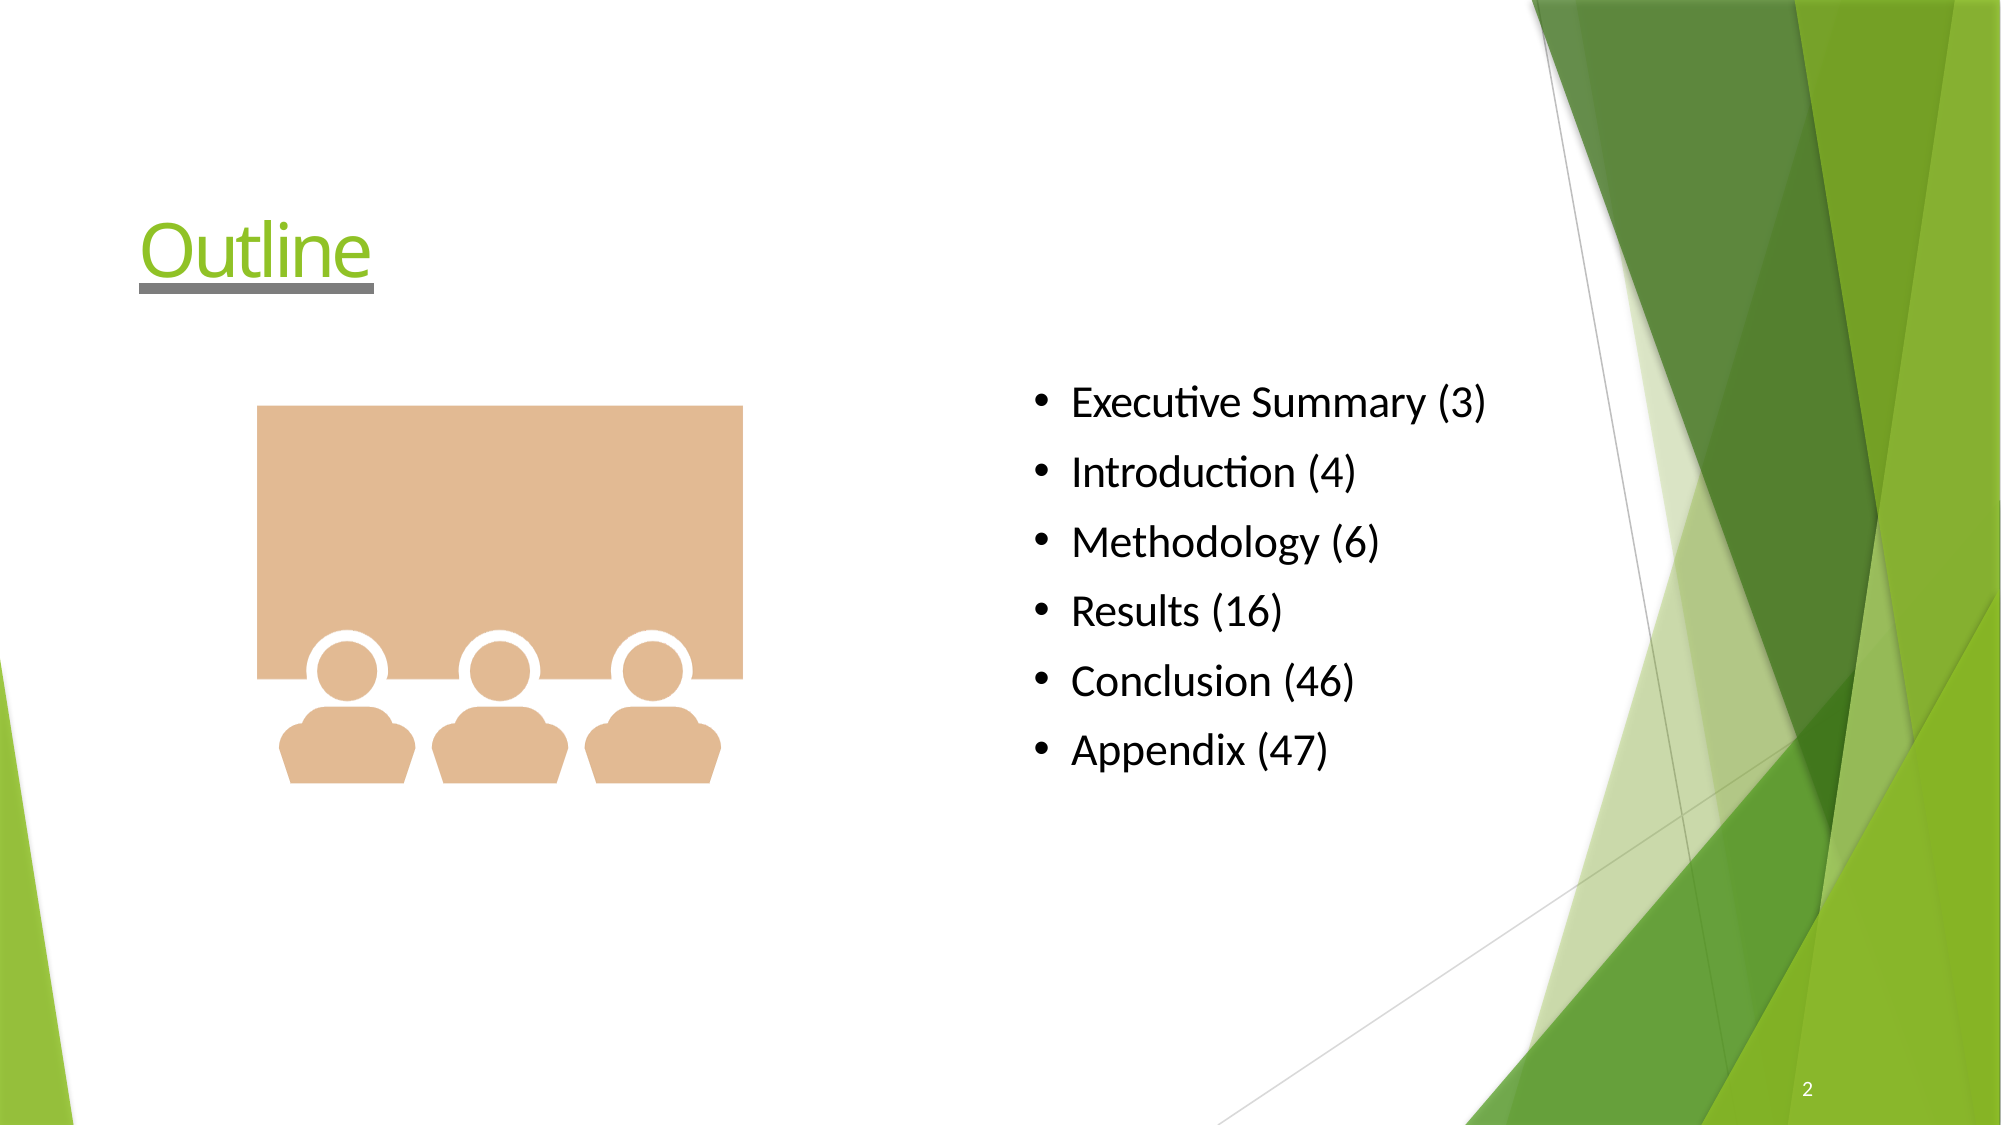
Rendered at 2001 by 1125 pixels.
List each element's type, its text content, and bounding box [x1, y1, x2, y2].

title Outline [111, 99, 1522, 391]
text_box Executive Summary (3) Introduction (4) Methodology (6) Results (16) Conclusion (46) Appendix (47) [1031, 355, 1494, 775]
text_box 2 [1795, 1077, 1820, 1101]
text_box [257, 405, 744, 784]
